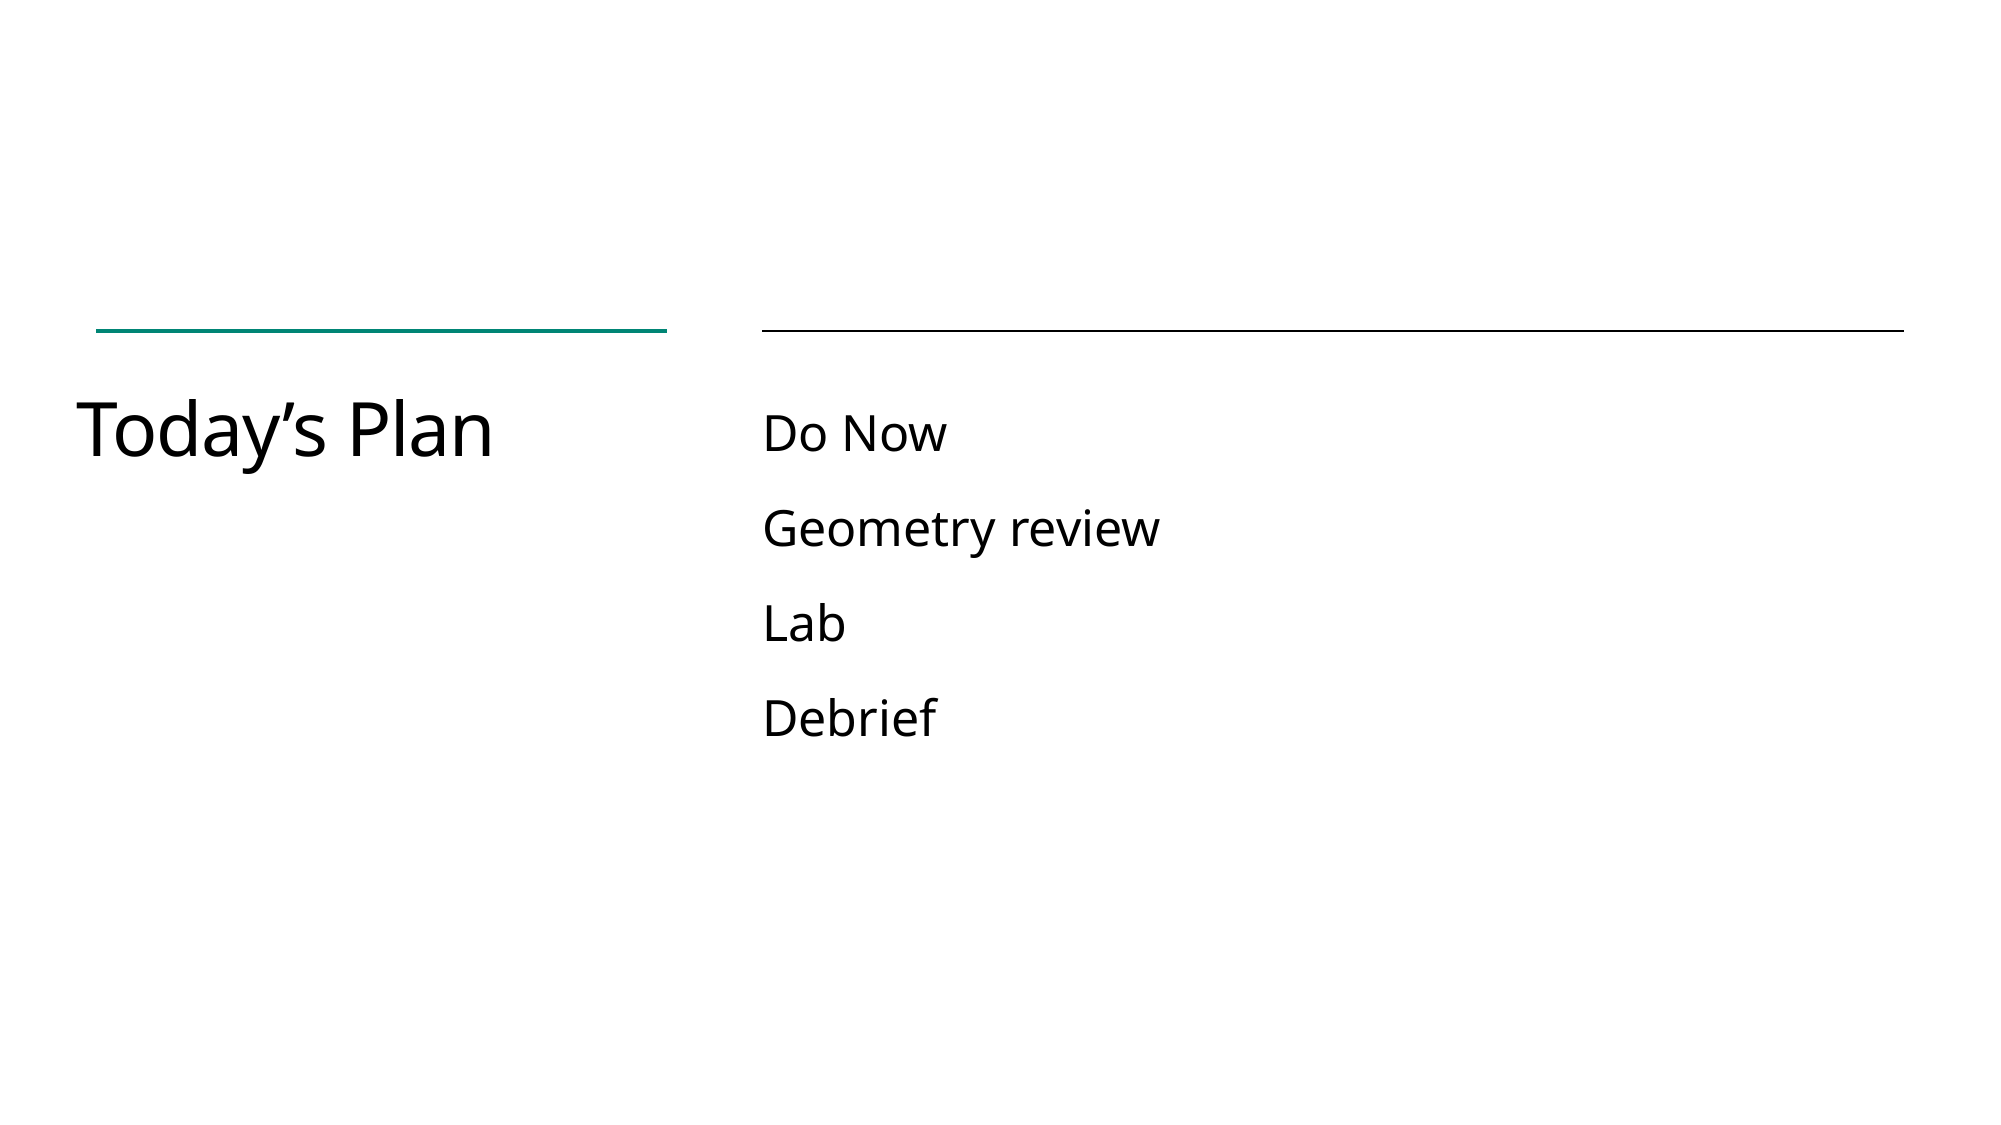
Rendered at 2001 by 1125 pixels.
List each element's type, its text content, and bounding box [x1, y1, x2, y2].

title Today’s Plan [76, 381, 646, 473]
list Do Now Geometry review Lab Debrief [762, 401, 1905, 756]
